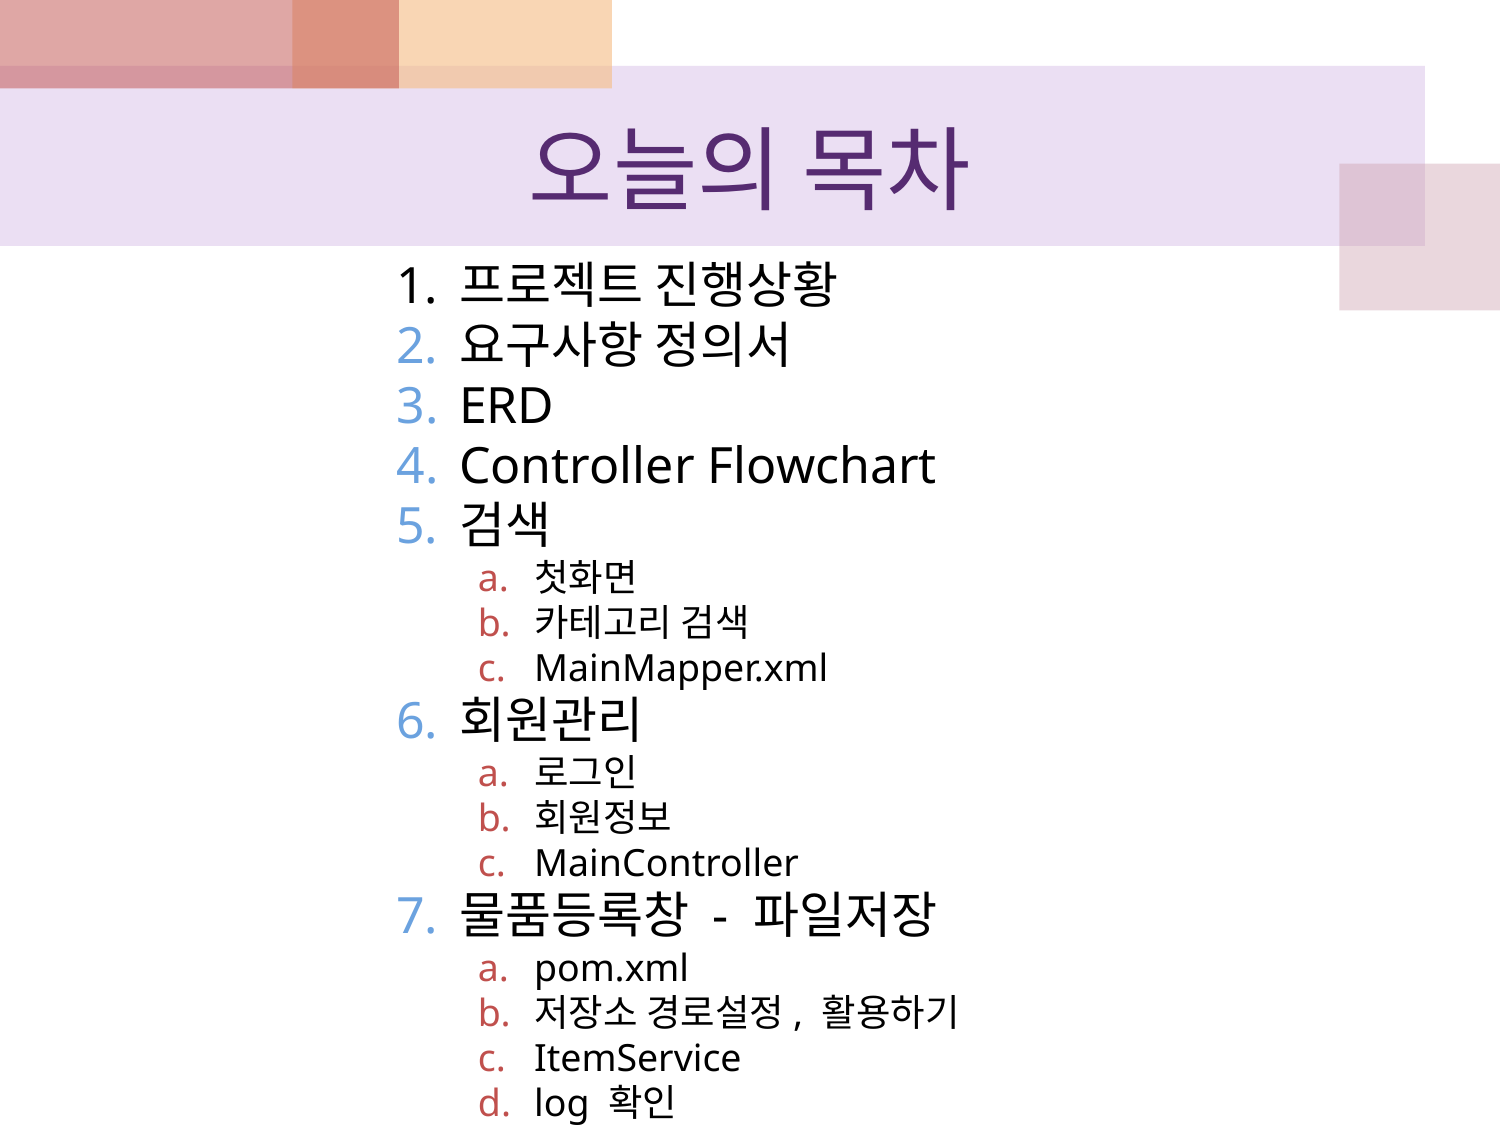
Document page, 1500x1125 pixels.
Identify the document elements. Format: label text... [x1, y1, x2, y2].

list 프로젝트 진행상황 요구사항 정의서 ERD Controller Flowchart 검색 첫화면 카테고리 검색 MainMapper.xml 회원관리 로그인 회원정보 MainController 물품등록창 - 파일저장 pom.xml 저장소 경로설정, 활용하기 ItemService log 확인 [294, 246, 1147, 995]
title 오늘의 목차 [75, 88, 1425, 246]
